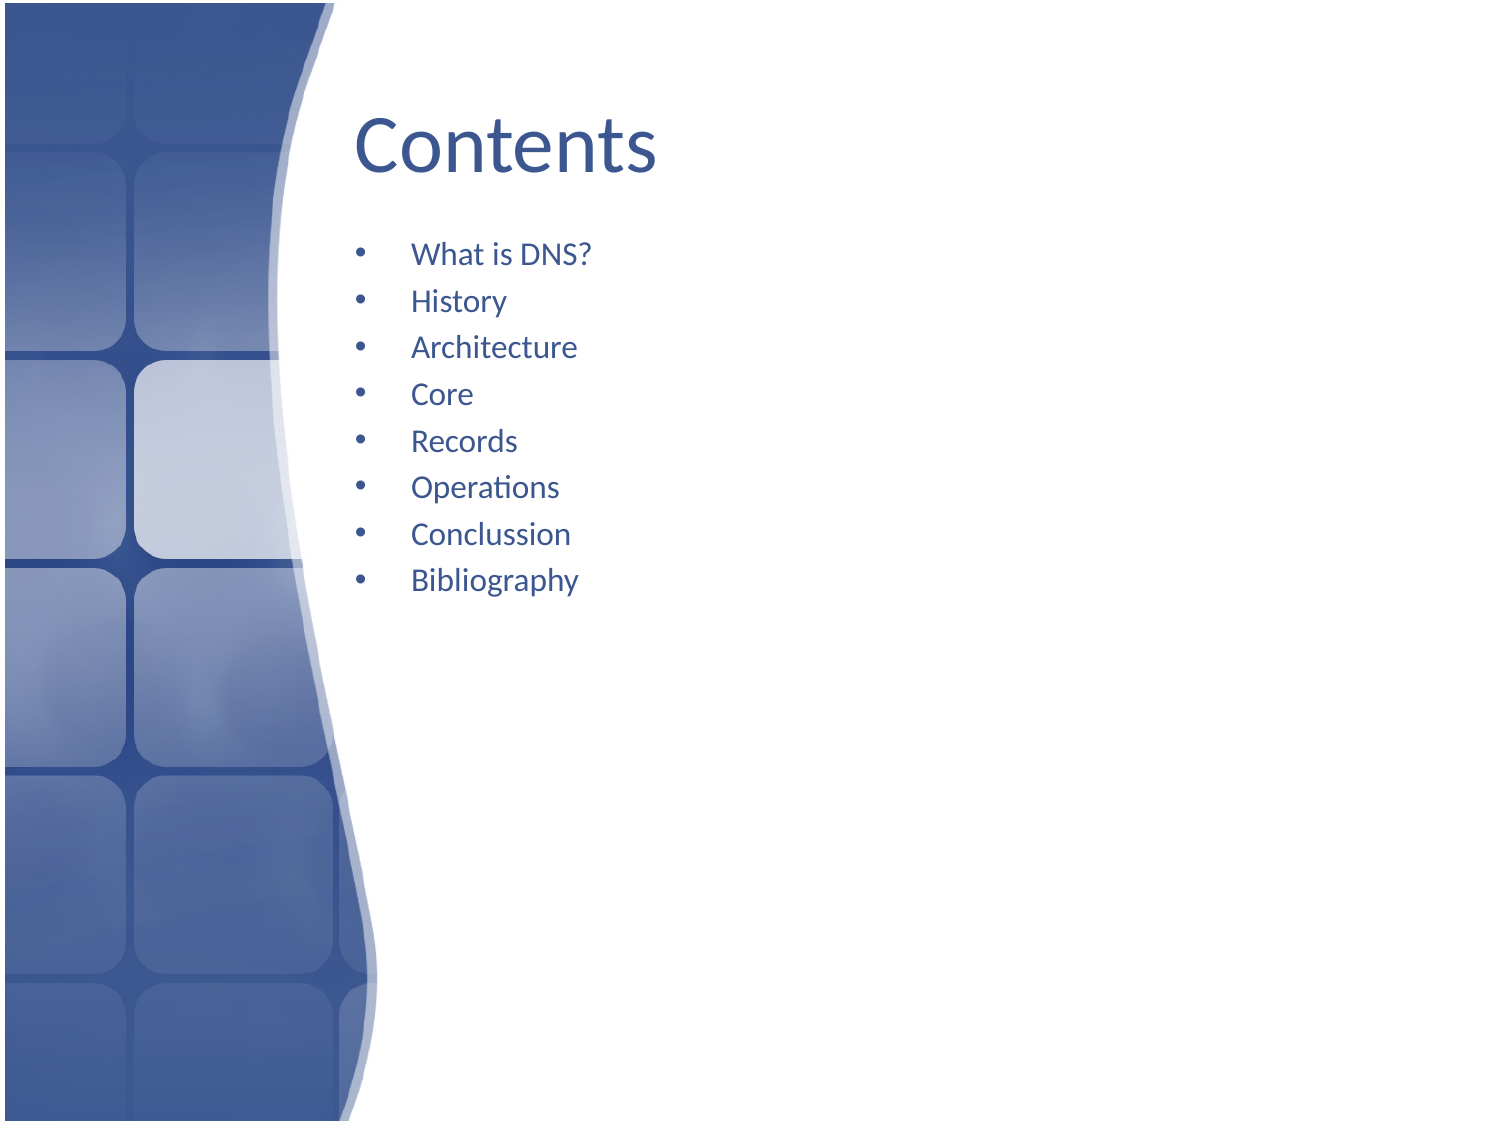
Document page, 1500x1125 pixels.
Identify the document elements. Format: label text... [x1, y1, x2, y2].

picture [0, 0, 1500, 1125]
title Contents [339, 44, 1426, 224]
list What is DNS? History Architecture Core Records Operations Conclussion Bibliography [339, 224, 1426, 1051]
